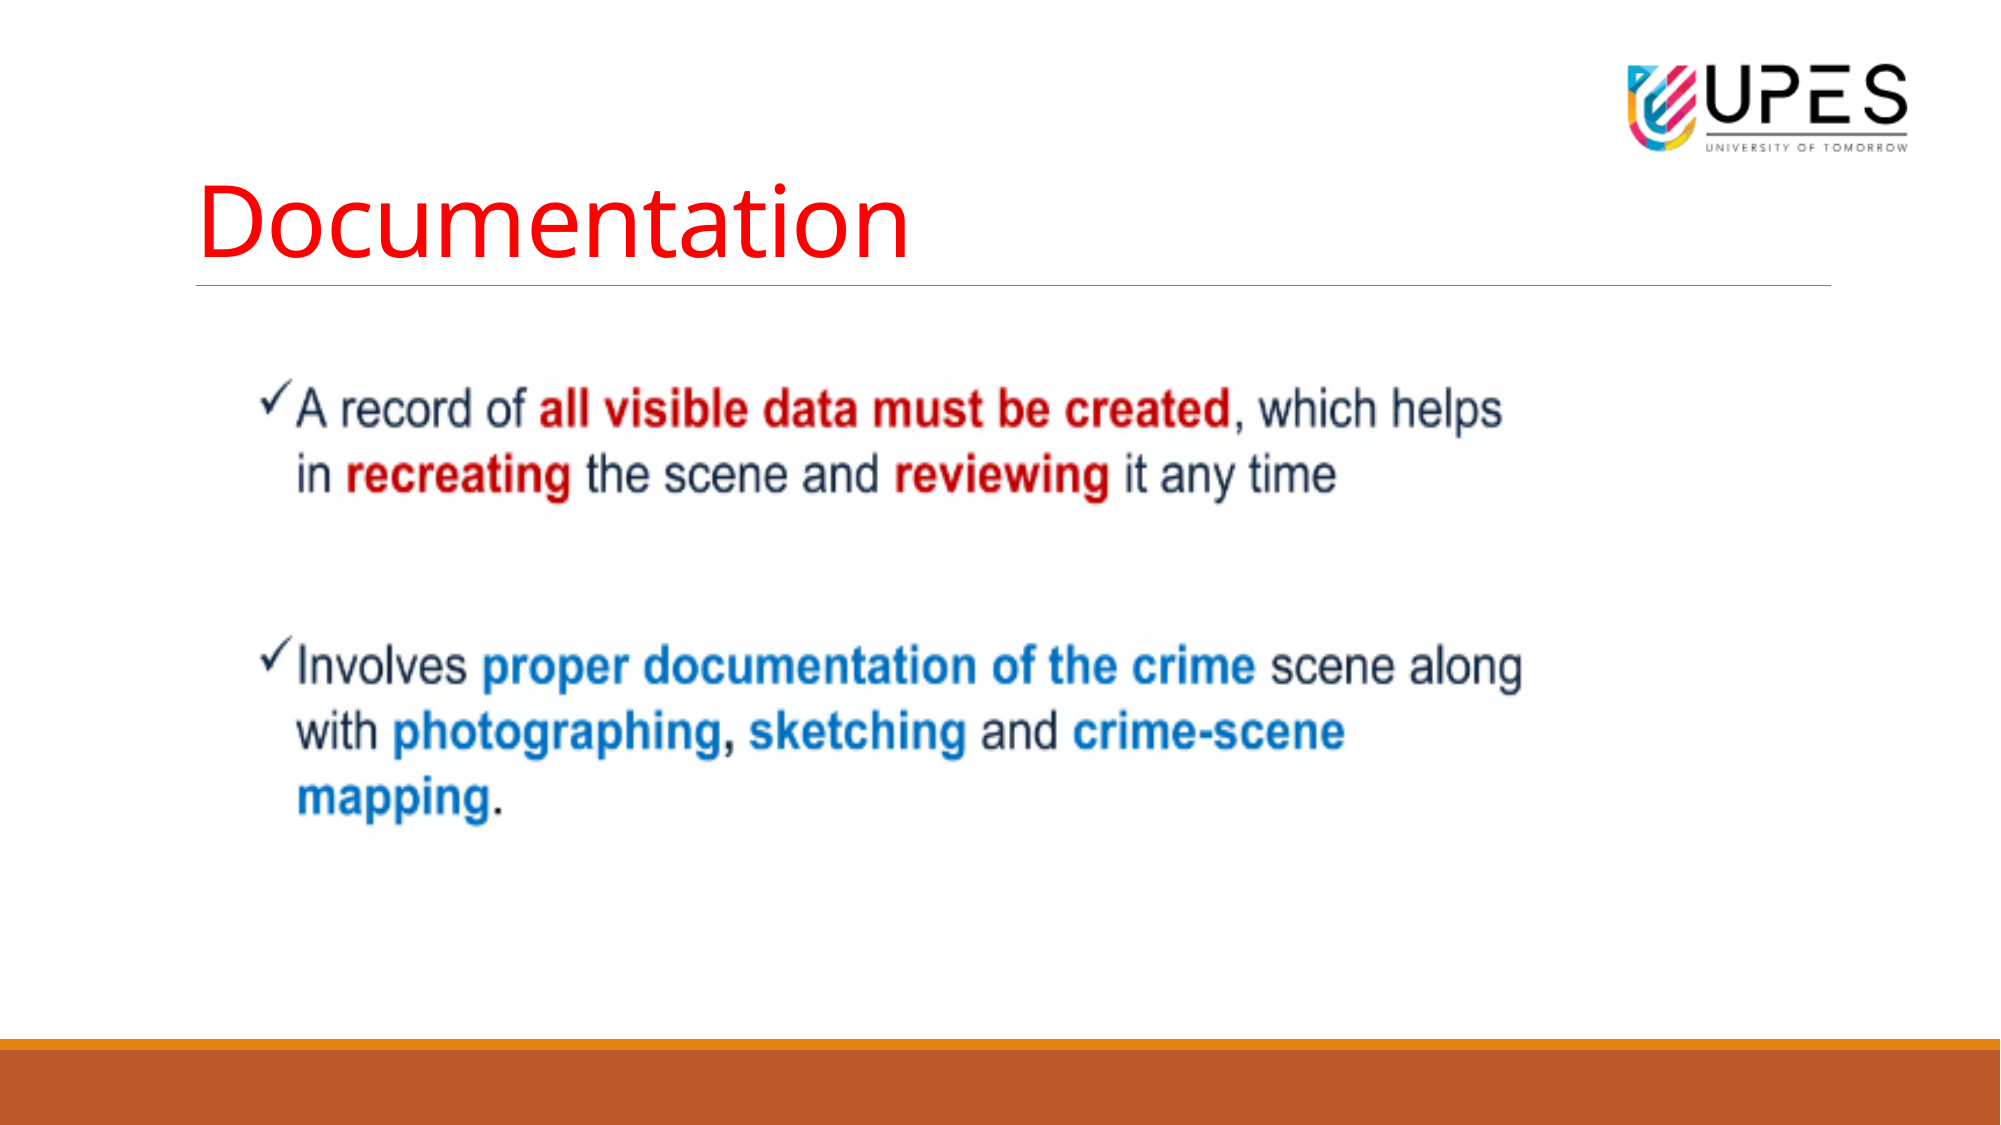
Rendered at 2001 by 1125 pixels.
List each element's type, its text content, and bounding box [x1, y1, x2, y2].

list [236, 350, 1592, 925]
title Documentation [180, 47, 1830, 285]
picture [1600, 46, 1935, 167]
